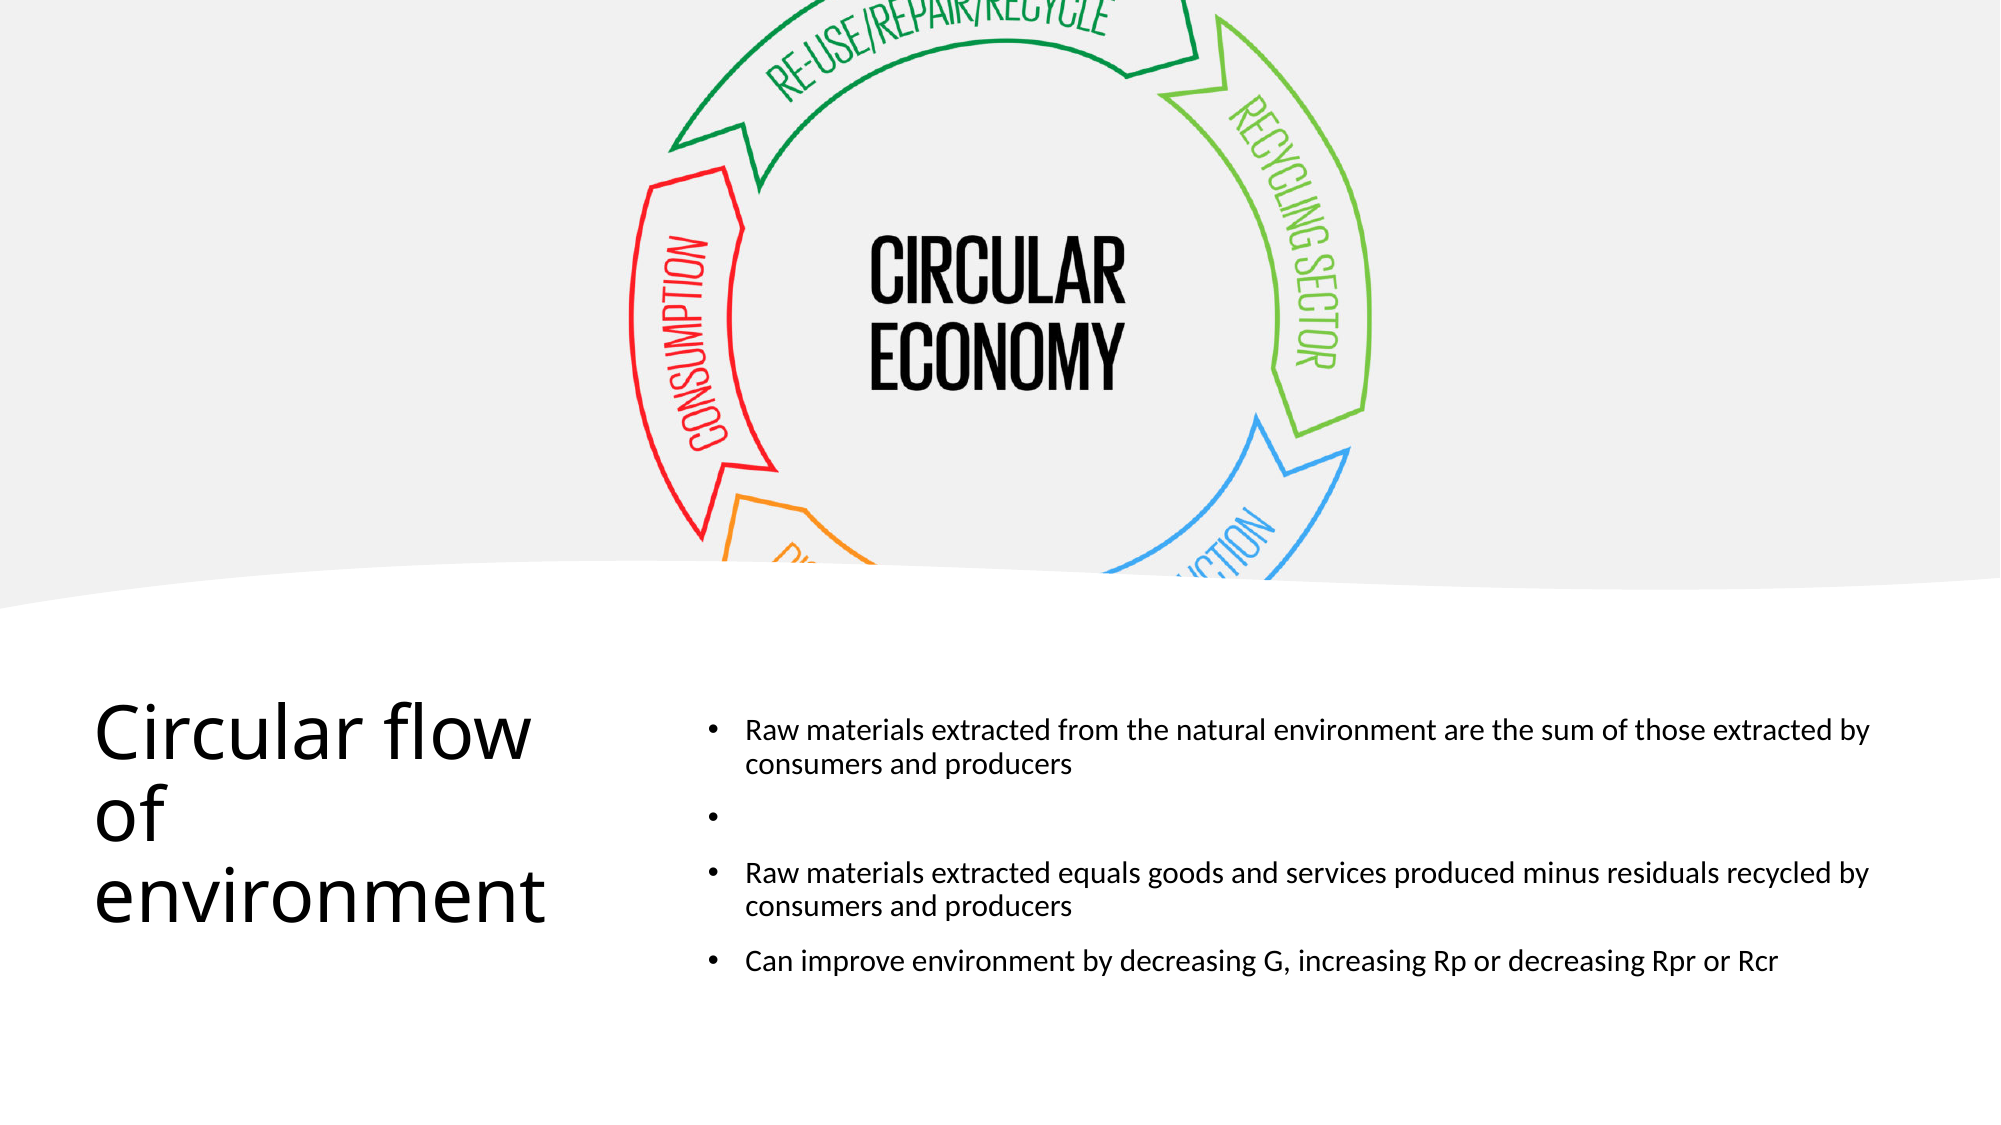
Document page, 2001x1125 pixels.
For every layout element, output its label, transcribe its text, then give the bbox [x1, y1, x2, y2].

picture [0, 0, 2000, 609]
title Circular flow of environment [78, 615, 619, 1018]
